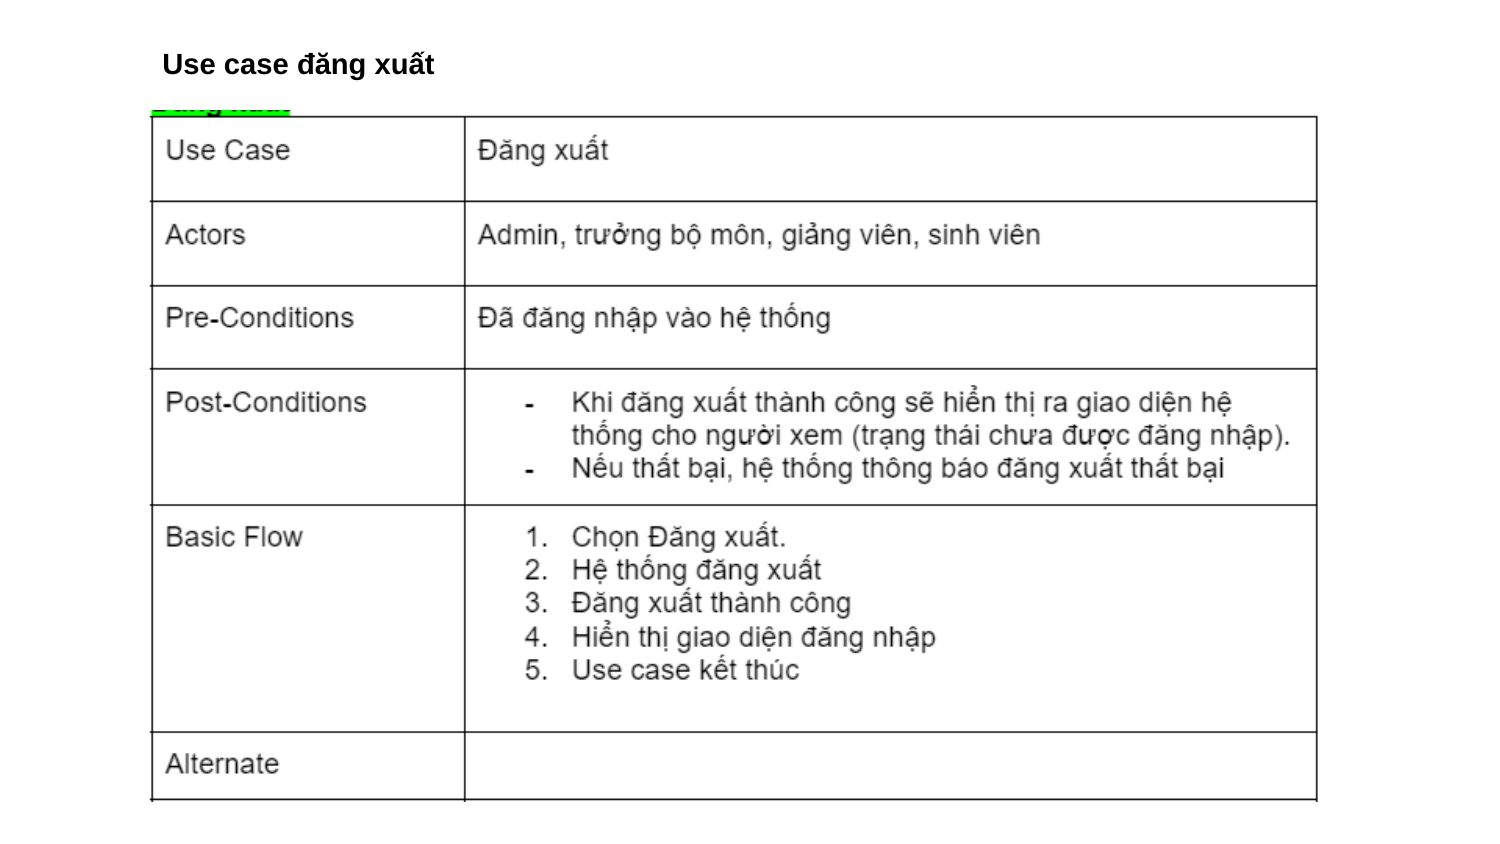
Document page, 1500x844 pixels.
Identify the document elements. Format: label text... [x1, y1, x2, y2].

text_box Use case đăng xuất [147, 30, 981, 95]
picture [146, 110, 1321, 802]
